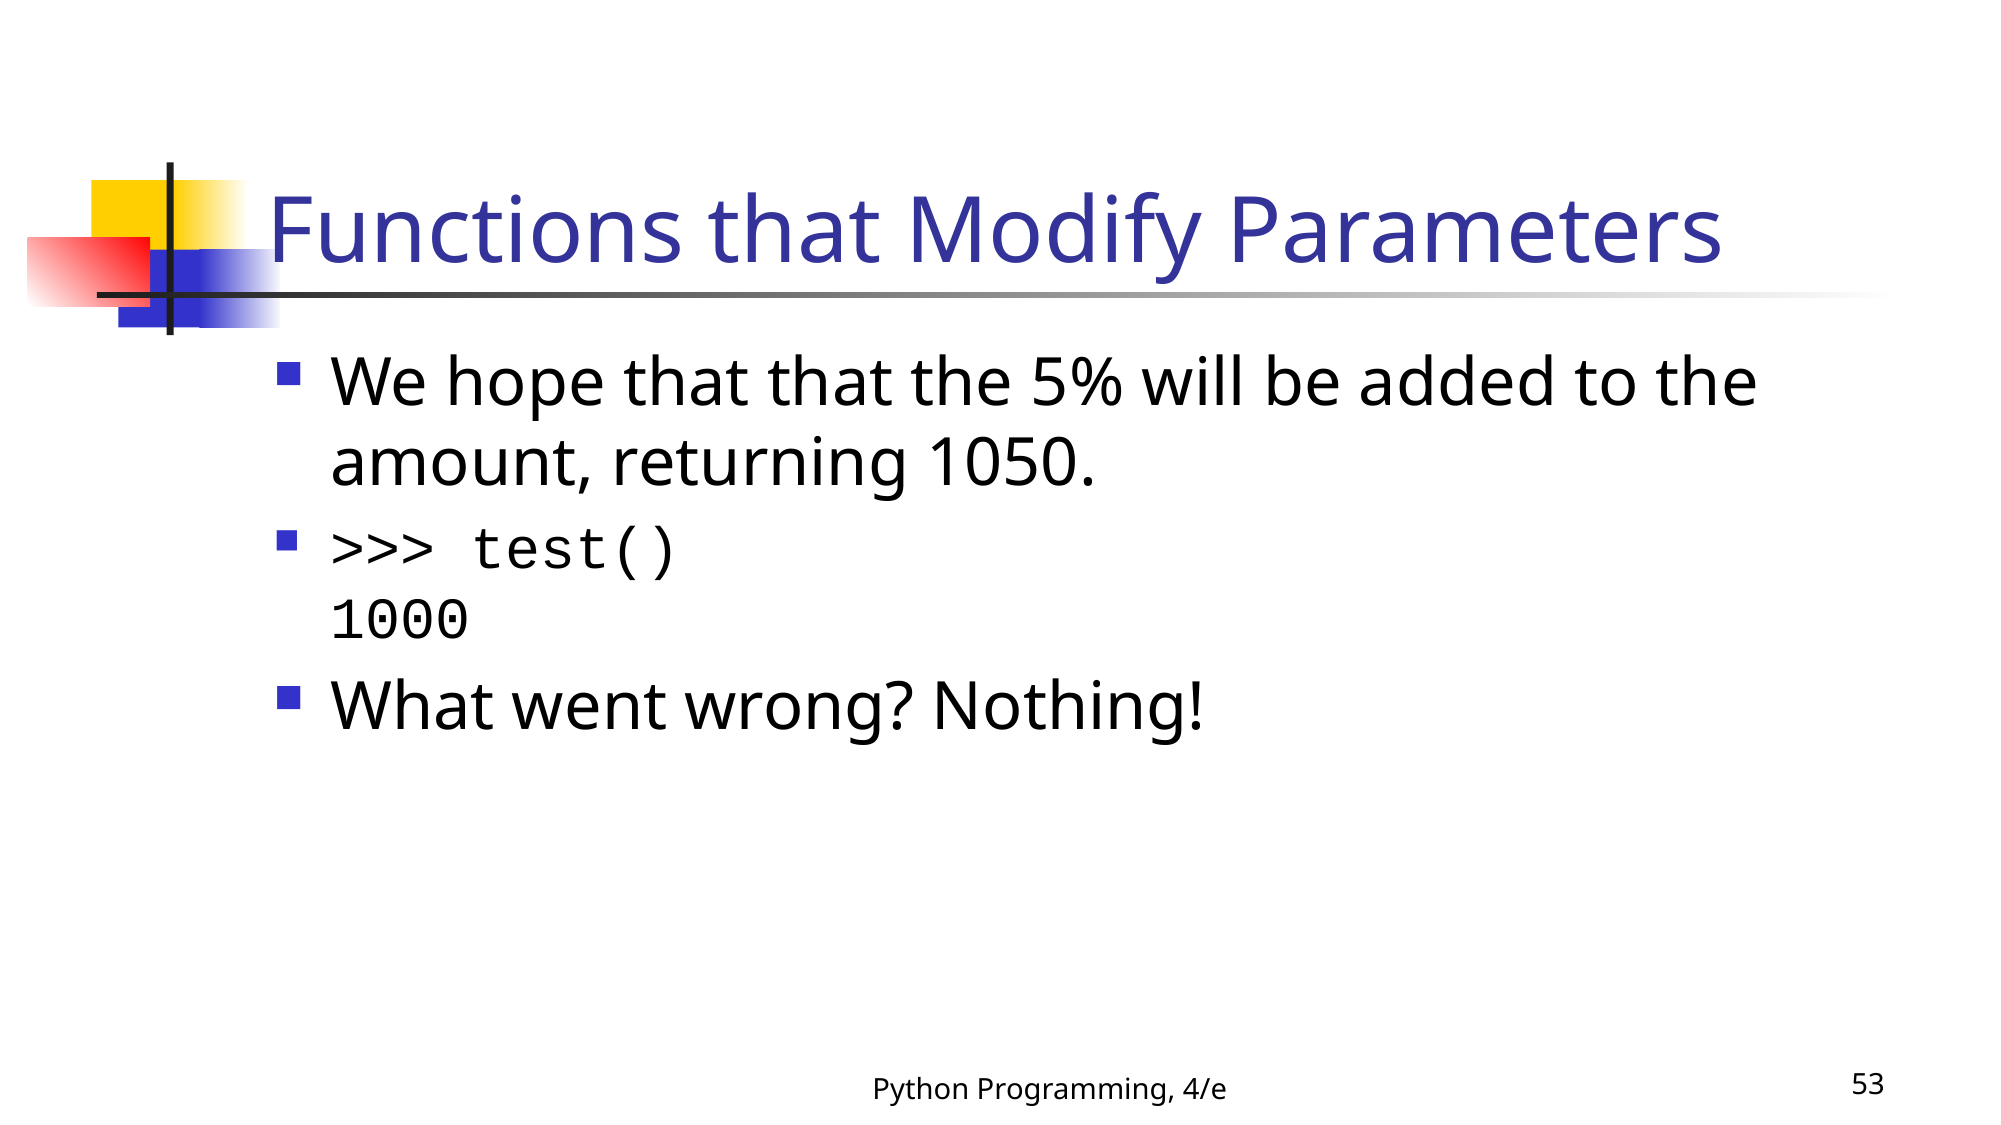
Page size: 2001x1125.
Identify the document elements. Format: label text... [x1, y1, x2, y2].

list We hope that that the 5% will be added to the amount, returning 1050. >>> test() 1000 What went wrong? Nothing! [258, 331, 1959, 1006]
slide_number 53 [1483, 1037, 1901, 1113]
footer Python Programming, 4/e [733, 1037, 1367, 1113]
title Functions that Modify Parameters [251, 101, 1957, 289]
